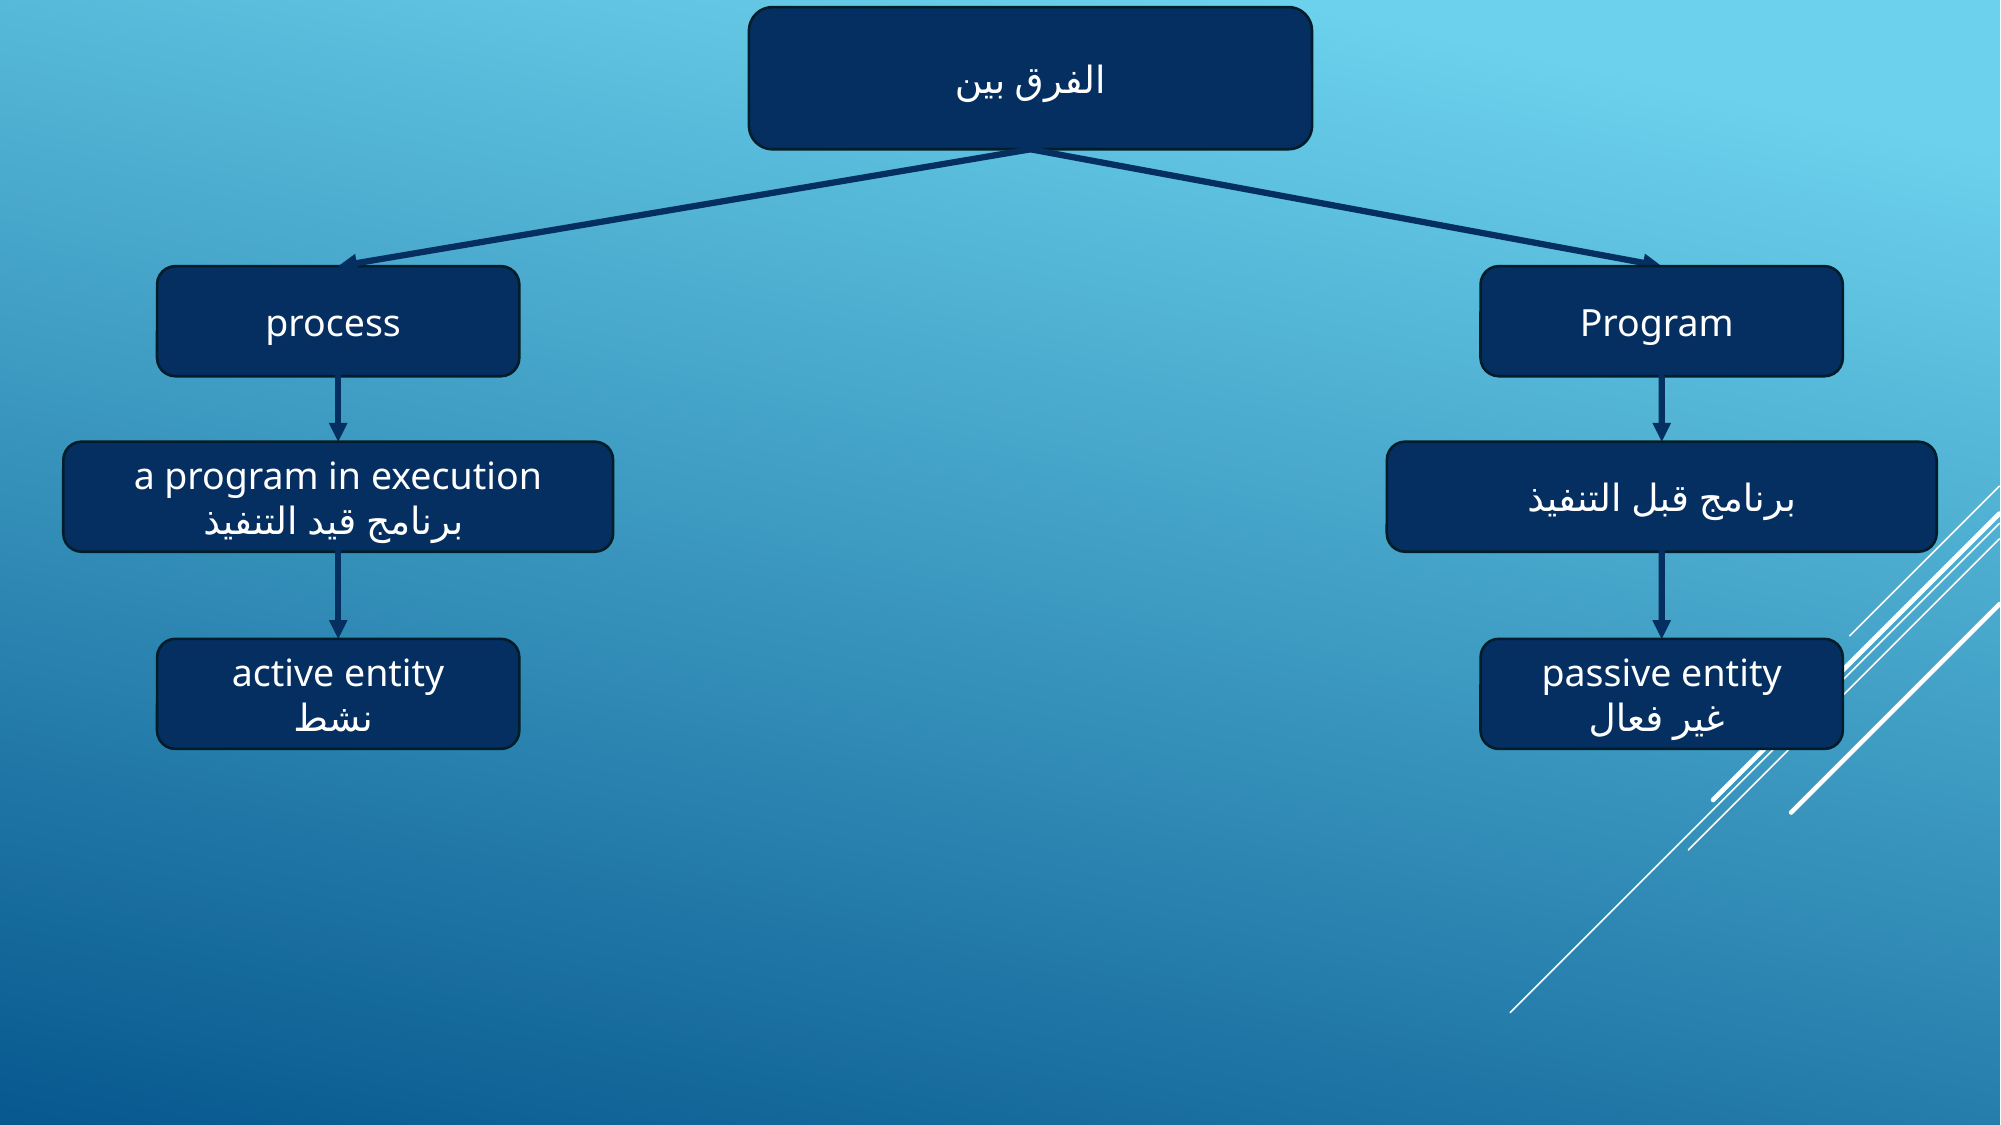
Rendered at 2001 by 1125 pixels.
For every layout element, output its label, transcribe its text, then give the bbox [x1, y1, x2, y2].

text_box الفرق بين [747, 5, 1314, 149]
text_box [337, 149, 1030, 267]
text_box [1030, 149, 1662, 267]
text_box process [155, 264, 521, 378]
text_box برنامج قبل التنفيذ [1385, 440, 1939, 554]
text_box a program in execution برنامج قيد التنفيذ [61, 440, 615, 554]
text_box Program [1479, 264, 1845, 378]
text_box active entity نشط [155, 637, 521, 751]
text_box passive entity غير فعال [1479, 637, 1845, 751]
